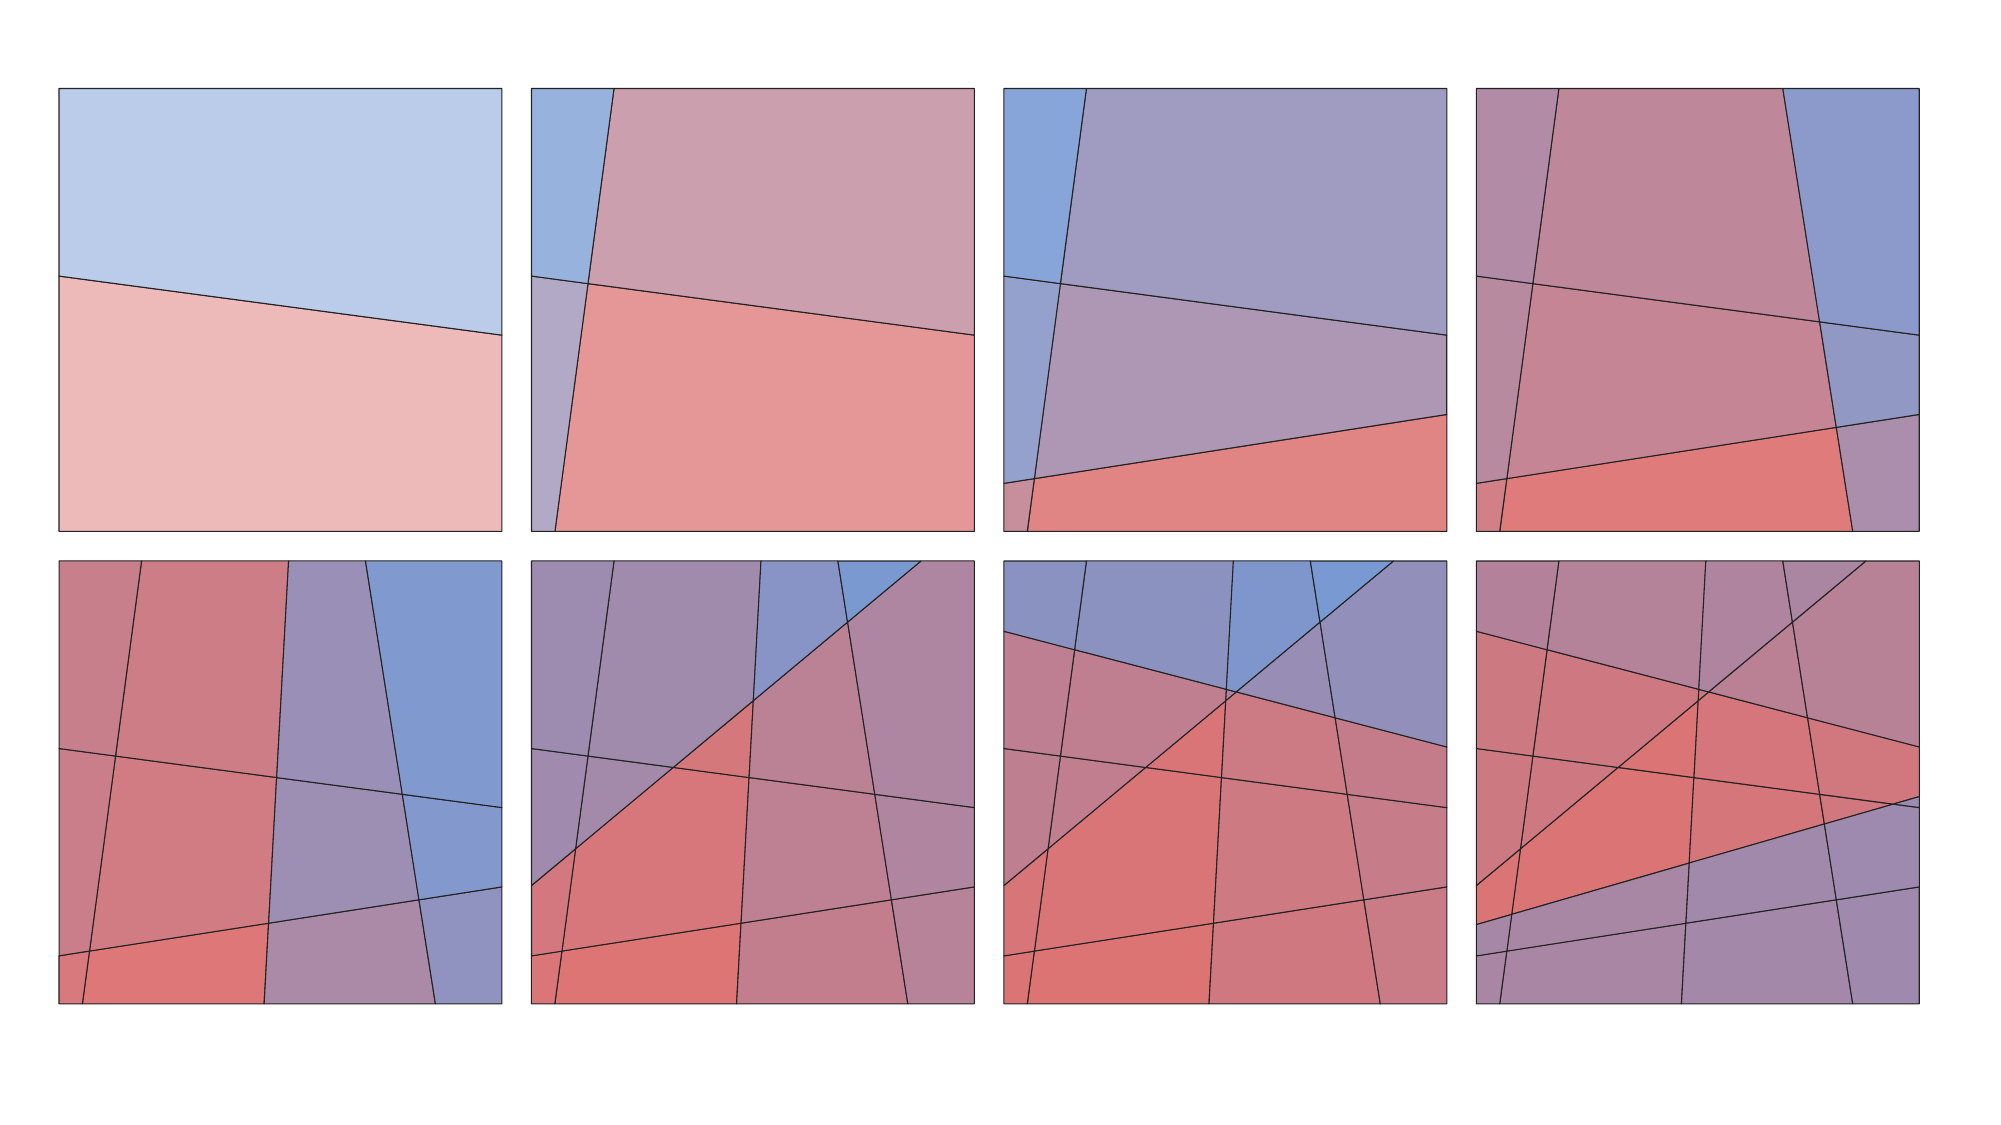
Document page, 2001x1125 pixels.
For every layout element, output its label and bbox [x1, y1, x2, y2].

text_box [531, 560, 975, 1004]
text_box [1003, 560, 1447, 1004]
text_box [1476, 560, 1920, 1004]
text_box [1003, 88, 1447, 532]
text_box [1476, 88, 1920, 532]
text_box [58, 560, 502, 1004]
text_box [58, 88, 502, 532]
text_box [531, 88, 975, 532]
